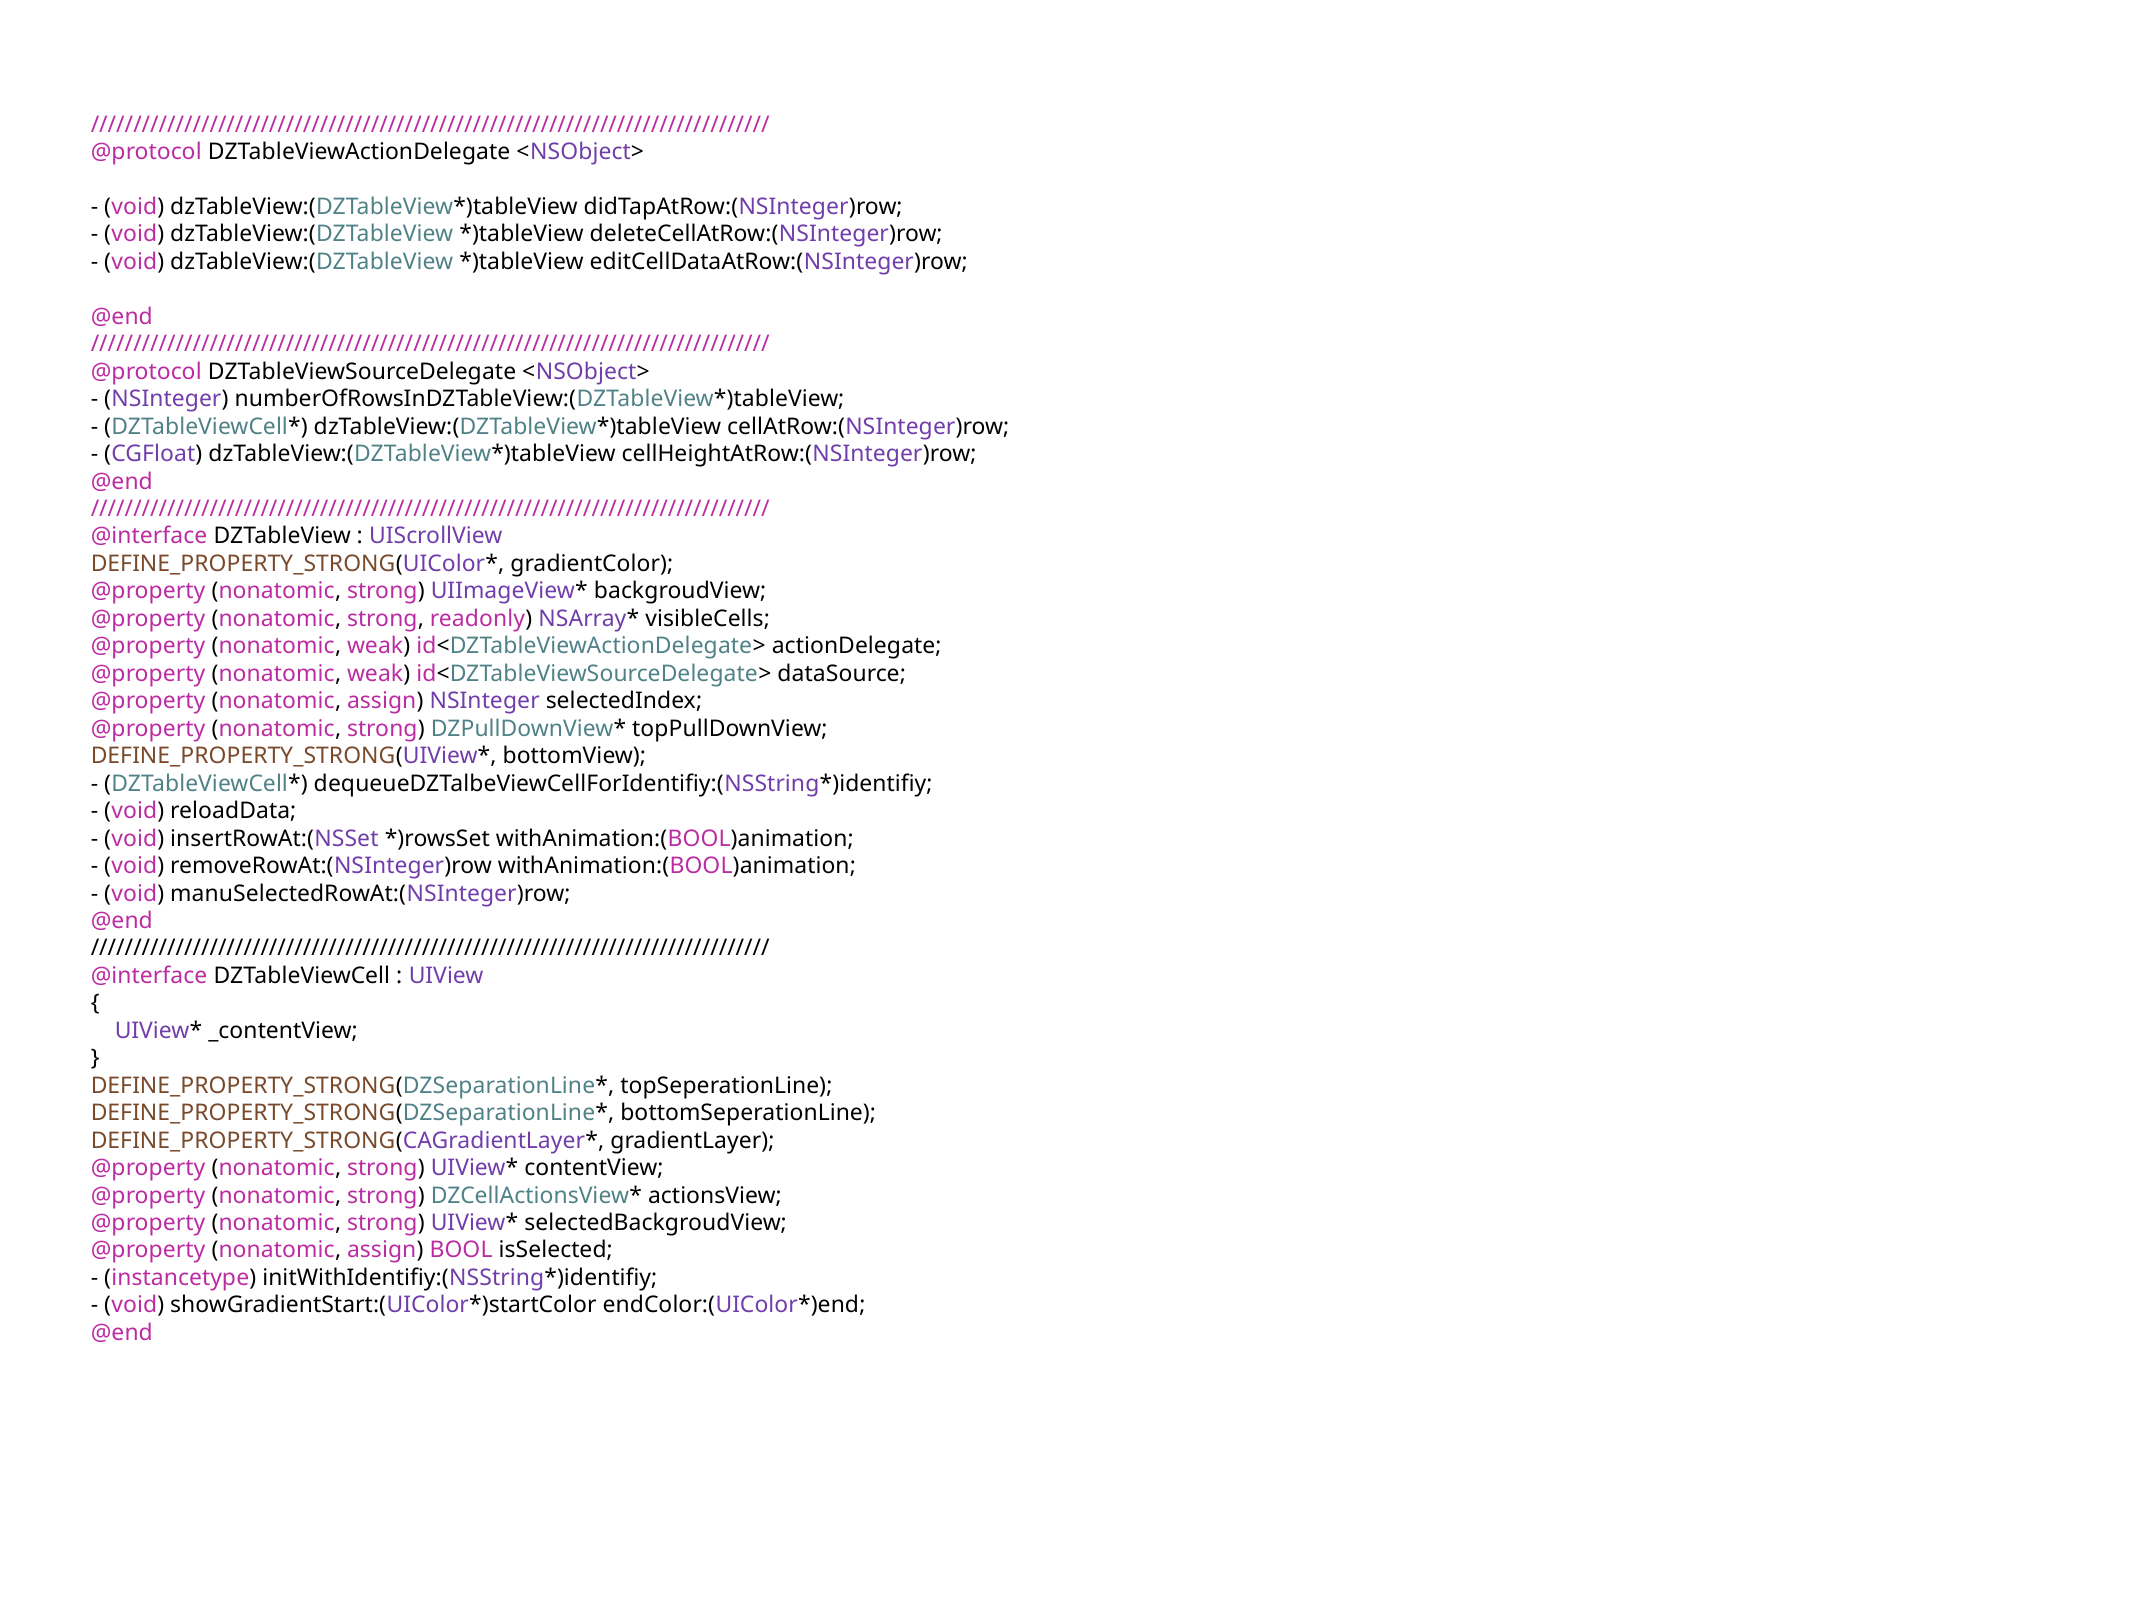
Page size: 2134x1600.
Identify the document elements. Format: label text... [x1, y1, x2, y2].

text_box //////////////////////////////////////////////////////////////////////////////// @protocol DZTableViewActionDelegate <NSObject> - (void) dzTableView:(DZTableView*)tableView didTapAtRow:(NSInteger)row; - (void) dzTableView:(DZTableView *)tableView deleteCellAtRow:(NSInteger)row; - (void) dzTableView:(DZTableView *)tableView editCellDataAtRow:(NSInteger)row; @end //////////////////////////////////////////////////////////////////////////////// @protocol DZTableViewSourceDelegate <NSObject> - (NSInteger) numberOfRowsInDZTableView:(DZTableView*)tableView; - (DZTableViewCell*) dzTableView:(DZTableView*)tableView cellAtRow:(NSInteger)row; - (CGFloat) dzTableView:(DZTableView*)tableView cellHeightAtRow:(NSInteger)row; @end //////////////////////////////////////////////////////////////////////////////// @interface DZTableView : UIScrollView DEFINE_PROPERTY_STRONG(UIColor*, gradientColor); @property (nonatomic, strong) UIImageView* backgroudView; @property (nonatomic, strong, readonly) NSArray* visibleCells; @property (nonatomic, weak) id<DZTableViewActionDelegate> actionDelegate; @property (nonatomic, weak) id<DZTableViewSourceDelegate> dataSource; @property (nonatomic, assign) NSInteger selectedIndex; @property (nonatomic, strong) DZPullDownView* topPullDownView; DEFINE_PROPERTY_STRONG(UIView*, bottomView); - (DZTableViewCell*) dequeueDZTalbeViewCellForIdentifiy:(NSString*)identifiy; - (void) reloadData; - (void) insertRowAt:(NSSet *)rowsSet withAnimation:(BOOL)animation; - (void) removeRowAt:(NSInteger)row withAnimation:(BOOL)animation; - (void) manuSelectedRowAt:(NSInteger)row; @end //////////////////////////////////////////////////////////////////////////////// @interface DZTableViewCell : UIView { UIView* _contentView; } DEFINE_PROPERTY_STRONG(DZSeparationLine*, topSeperationLine); DEFINE_PROPERTY_STRONG(DZSeparationLine*, bottomSeperationLine); DEFINE_PROPERTY_STRONG(CAGradientLayer*, gradientLayer); @property (nonatomic, strong) UIView* contentView; @property (nonatomic, strong) DZCellActionsView* actionsView; @property (nonatomic, strong) UIView* selectedBackgroudView; @property (nonatomic, assign) BOOL isSelected; - (instancetype) initWithIdentifiy:(NSString*)identifiy; - (void) showGradientStart:(UIColor*)startColor endColor:(UIColor*)end; @end [82, 100, 1426, 1354]
